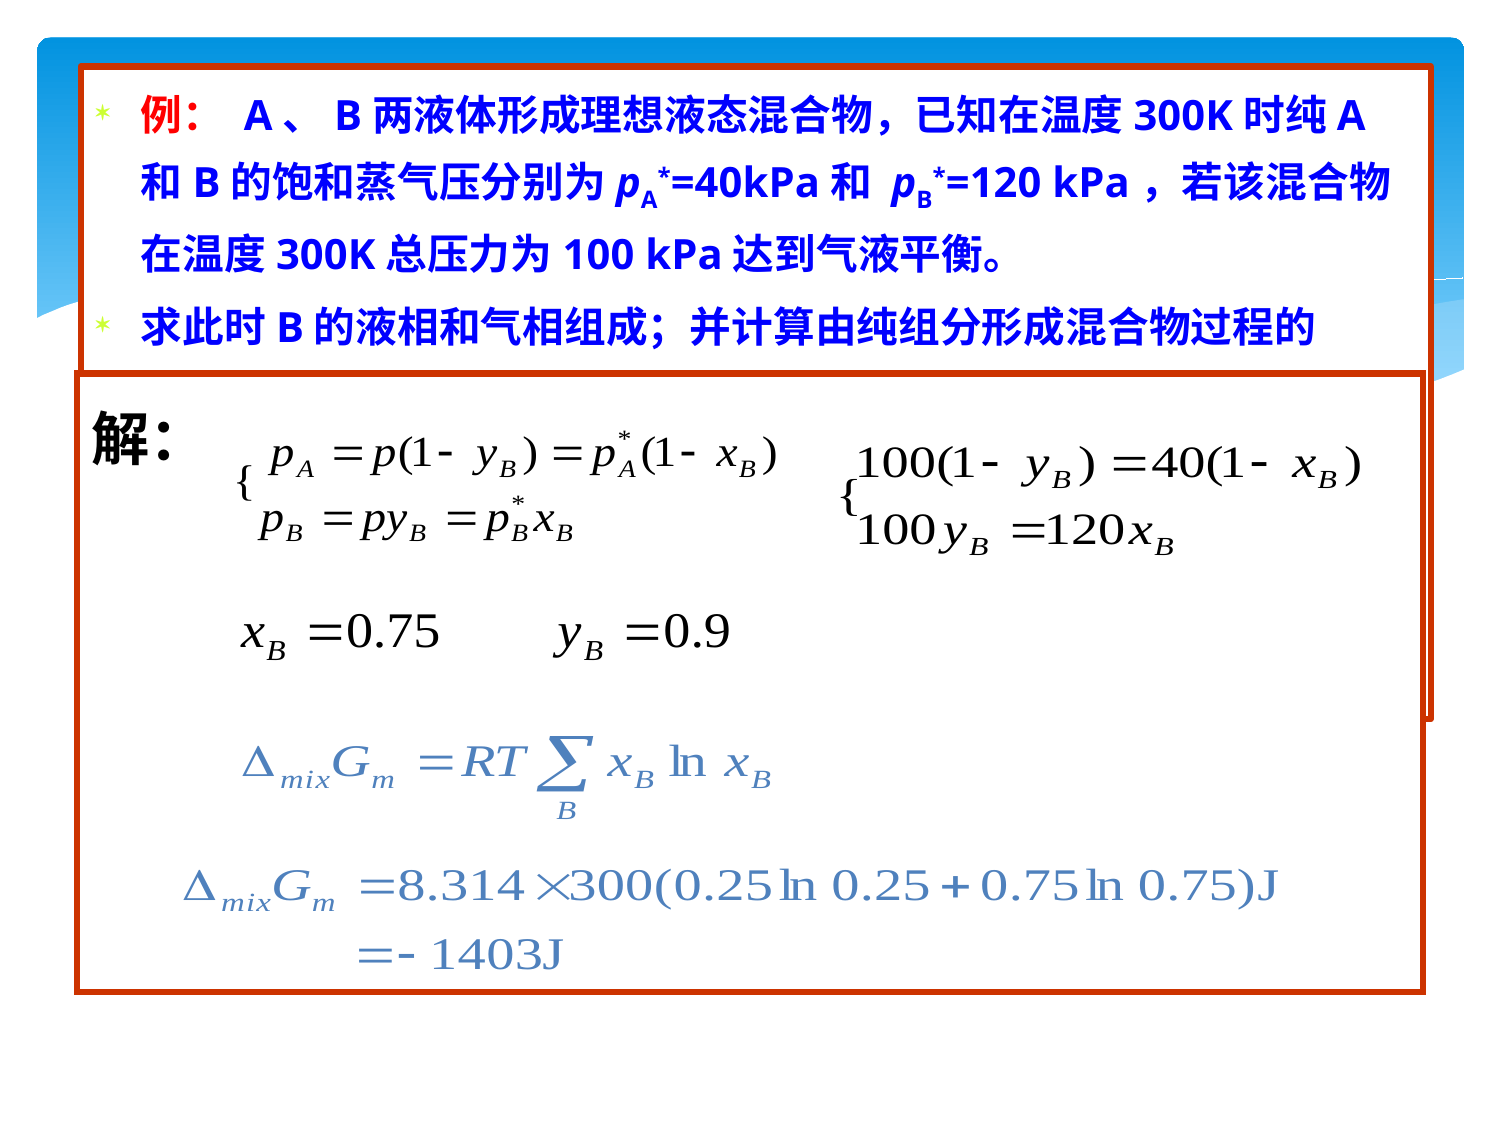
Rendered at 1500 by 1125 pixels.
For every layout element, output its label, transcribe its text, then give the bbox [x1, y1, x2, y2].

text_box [229, 597, 741, 669]
picture [79, 64, 1433, 88]
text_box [229, 420, 799, 550]
text_box 解： [76, 373, 1424, 993]
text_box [218, 727, 788, 827]
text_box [832, 432, 1373, 567]
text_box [159, 857, 1288, 976]
list 例： A、B两液体形成理想液态混合物，已知在温度300K时纯A和B的饱和蒸气压分别为pA*=40kPa和 pB*=120 kPa，若该混合物在温度300K总压力为100 kPa达到气液平衡。 求此时B的液相和气相组成；并计算由纯组分形成混合物过程的mixGm 。 [80, 66, 1431, 720]
